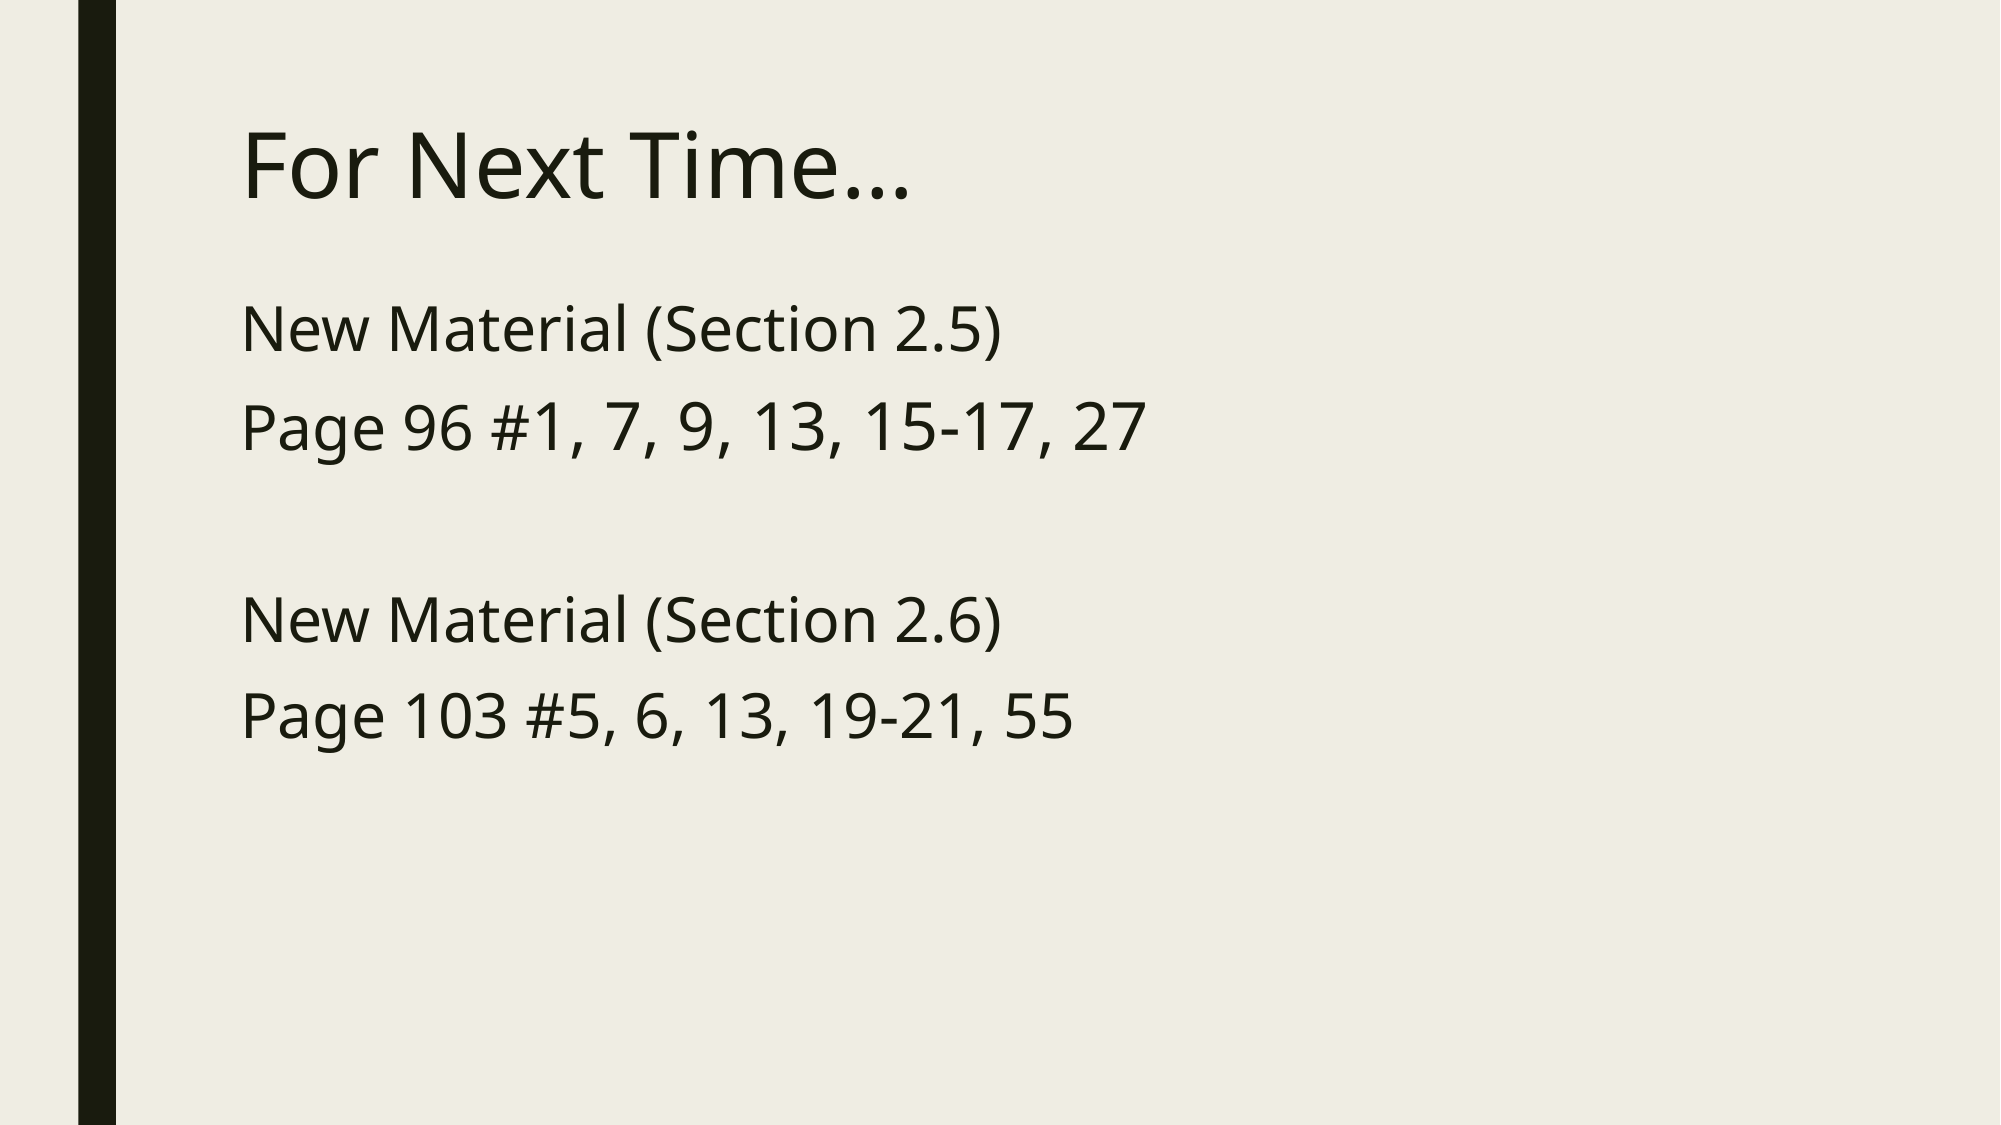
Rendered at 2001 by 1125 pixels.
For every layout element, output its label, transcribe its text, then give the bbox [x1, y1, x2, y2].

list New Material (Section 2.5) Page 96 #1, 7, 9, 13, 15-17, 27 New Material (Section 2.6) Page 103 #5, 6, 13, 19-21, 55 [225, 287, 1800, 1102]
title For Next Time… [225, 112, 1800, 287]
